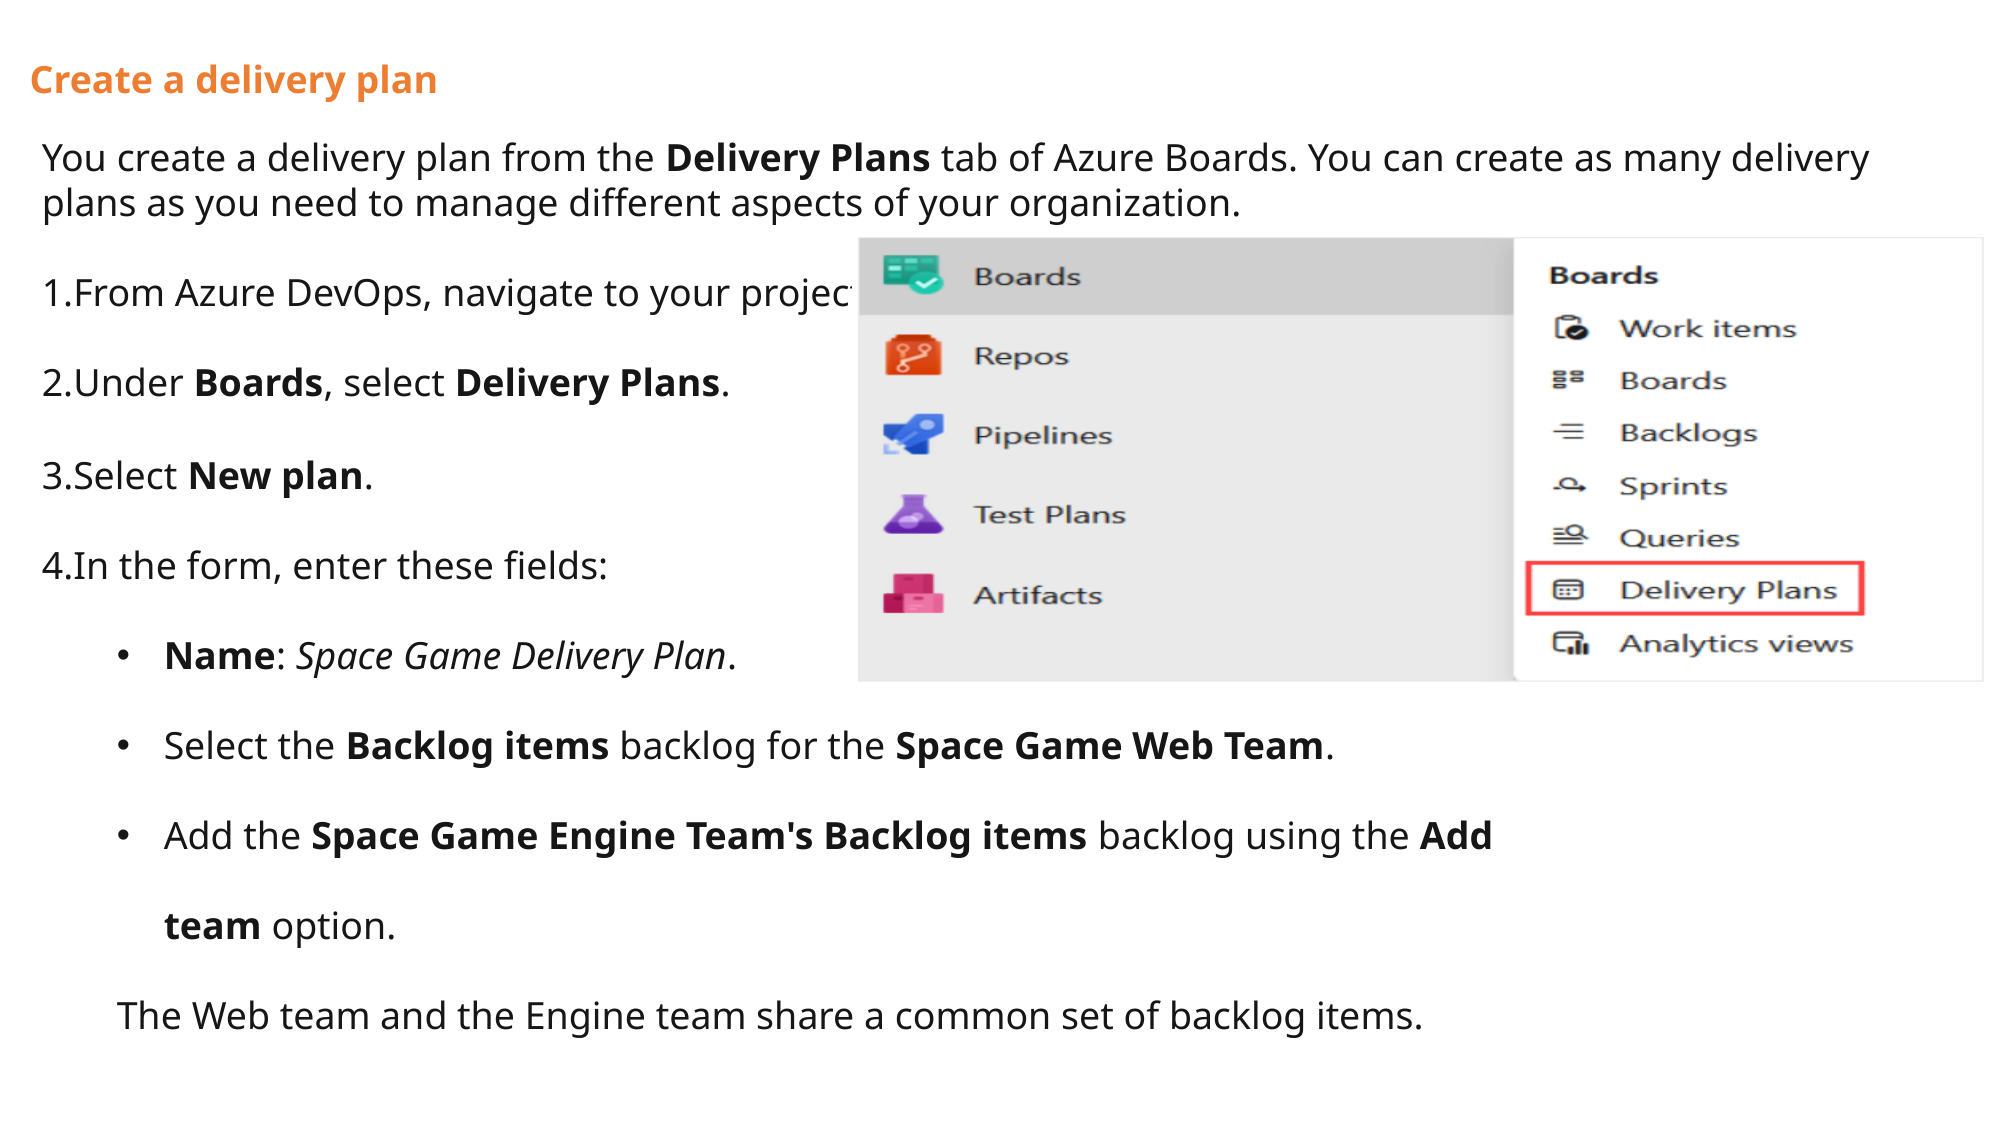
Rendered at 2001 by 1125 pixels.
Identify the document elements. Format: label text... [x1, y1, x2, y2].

text_box 3.Select New plan. 4.In the form, enter these fields: Name: Space Game Delivery Plan. Select the Backlog items backlog for the Space Game Web Team. Add the Space Game Engine Team's Backlog items backlog using the Add team option. The Web team and the Engine team share a common set of backlog items. [27, 399, 1586, 1045]
text_box You create a delivery plan from the Delivery Plans tab of Azure Boards. You can create as many delivery plans as you need to manage different aspects of your organization. From Azure DevOps, navigate to your project. Under Boards, select Delivery Plans. [27, 126, 1960, 399]
text_box Create a delivery plan [14, 48, 1016, 109]
picture [852, 231, 2000, 691]
